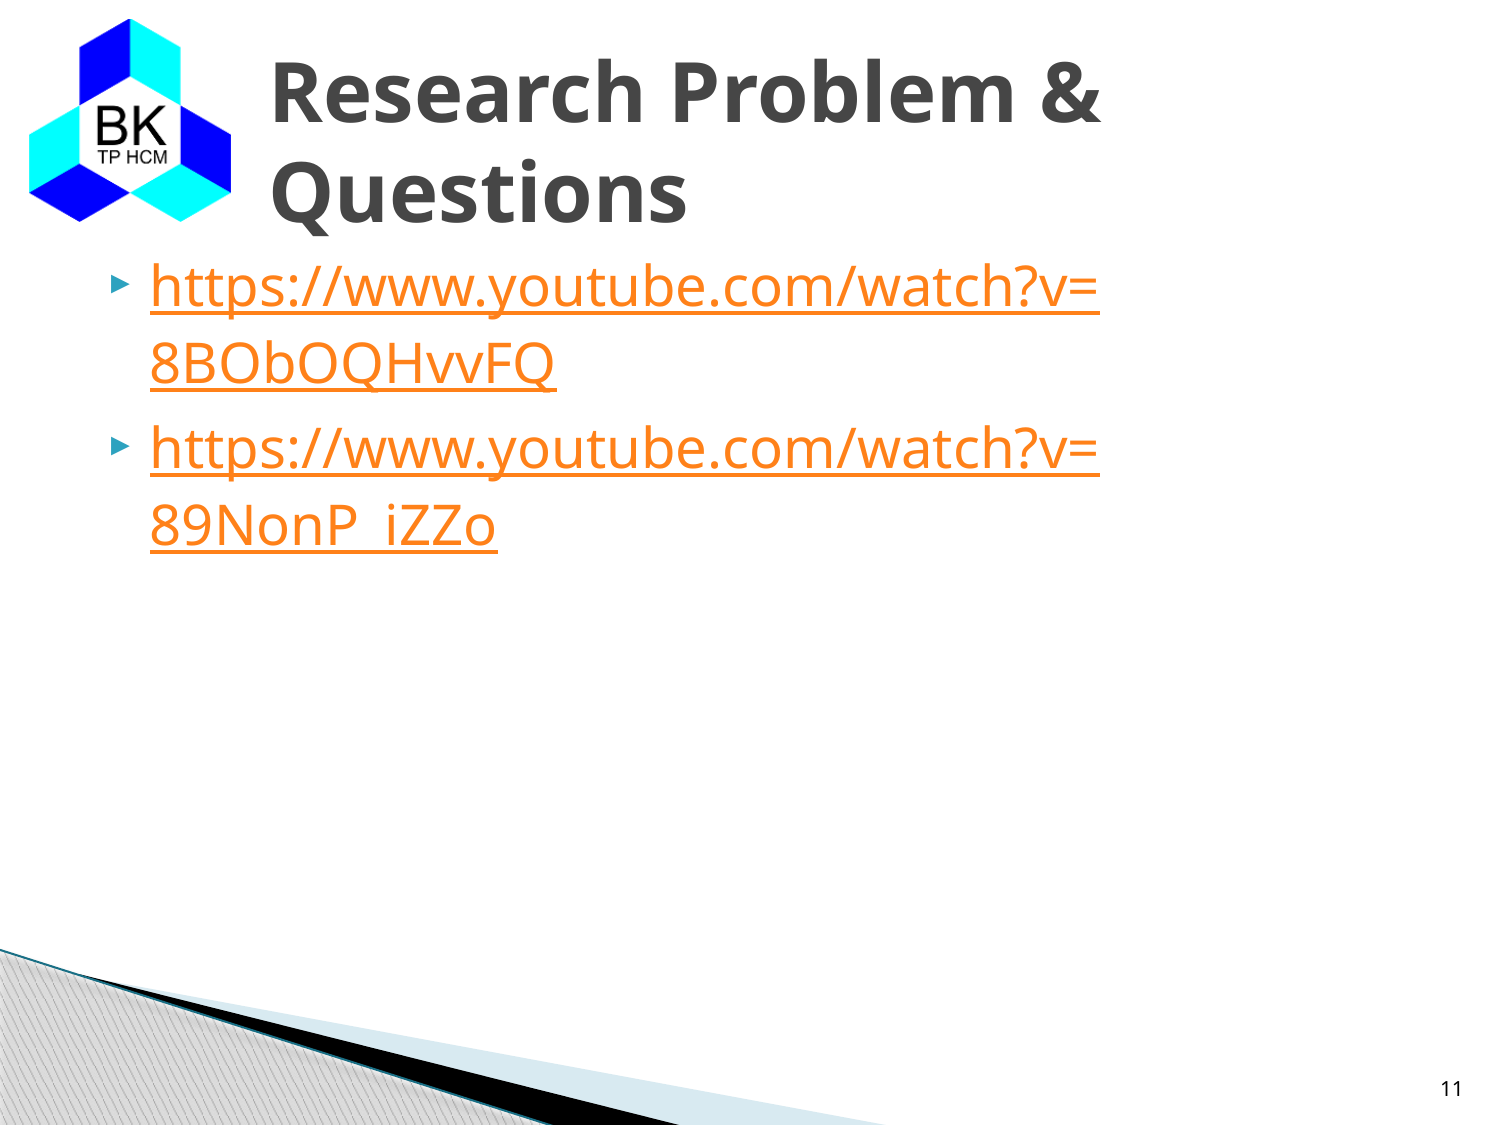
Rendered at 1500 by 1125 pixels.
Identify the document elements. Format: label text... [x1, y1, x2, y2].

picture [29, 19, 231, 222]
slide_number 11 [1418, 1051, 1479, 1112]
title Research Problem & Questions [253, 45, 1425, 233]
list https://www.youtube.com/watch?v=8BObOQHvvFQ https://www.youtube.com/watch?v=89NonP_iZZo [75, 242, 1425, 986]
